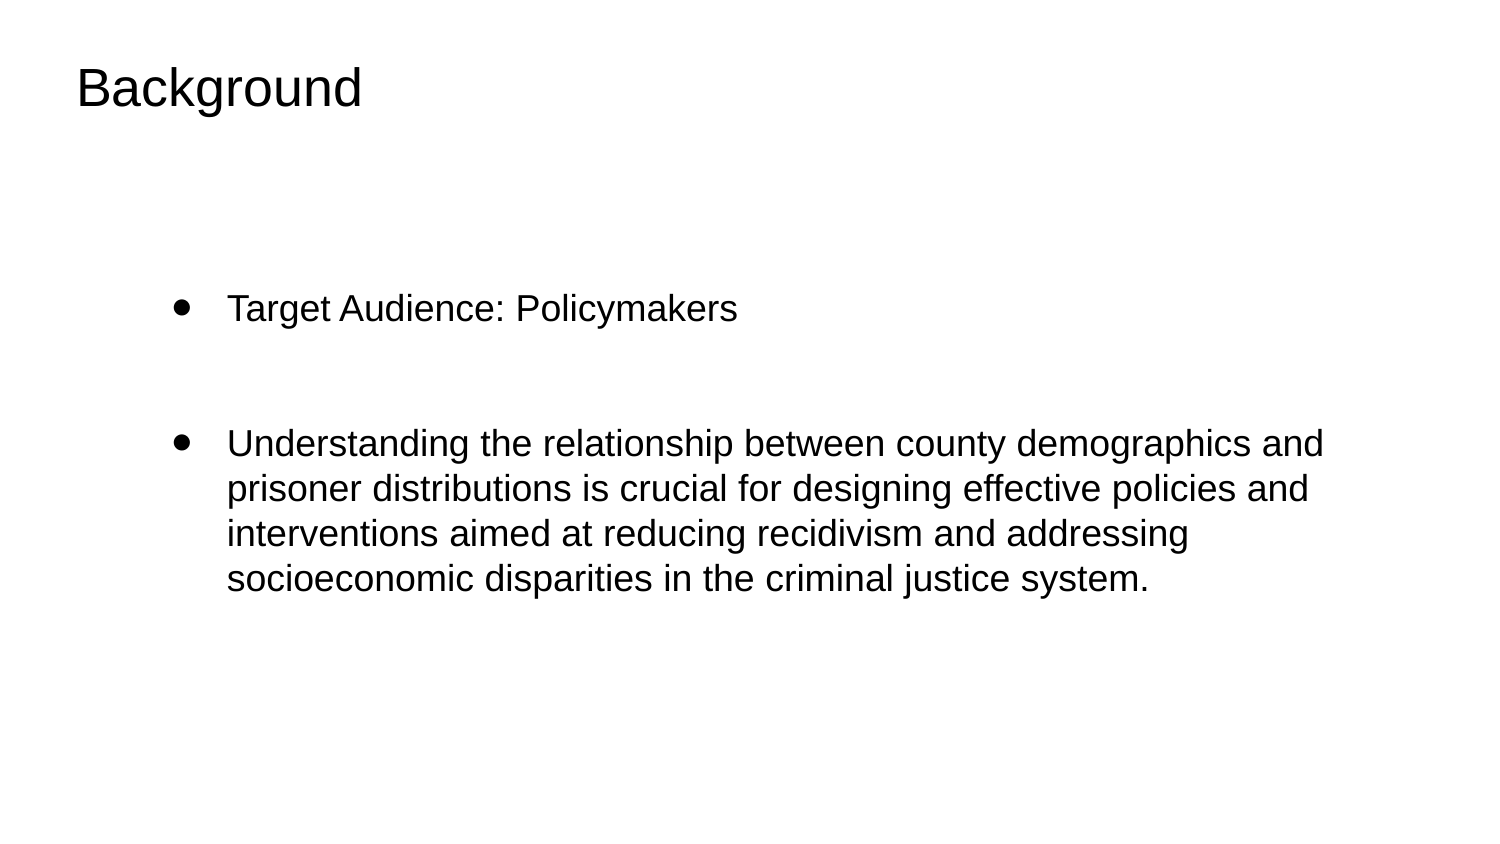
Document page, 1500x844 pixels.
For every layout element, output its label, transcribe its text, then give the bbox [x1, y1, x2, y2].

title Background [0, 0, 459, 132]
text_box Target Audience: Policymakers Understanding the relationship between county demographics and prisoner distributions is crucial for designing effective policies and interventions aimed at reducing recidivism and addressing socioeconomic disparities in the criminal justice system. [136, 268, 1402, 614]
